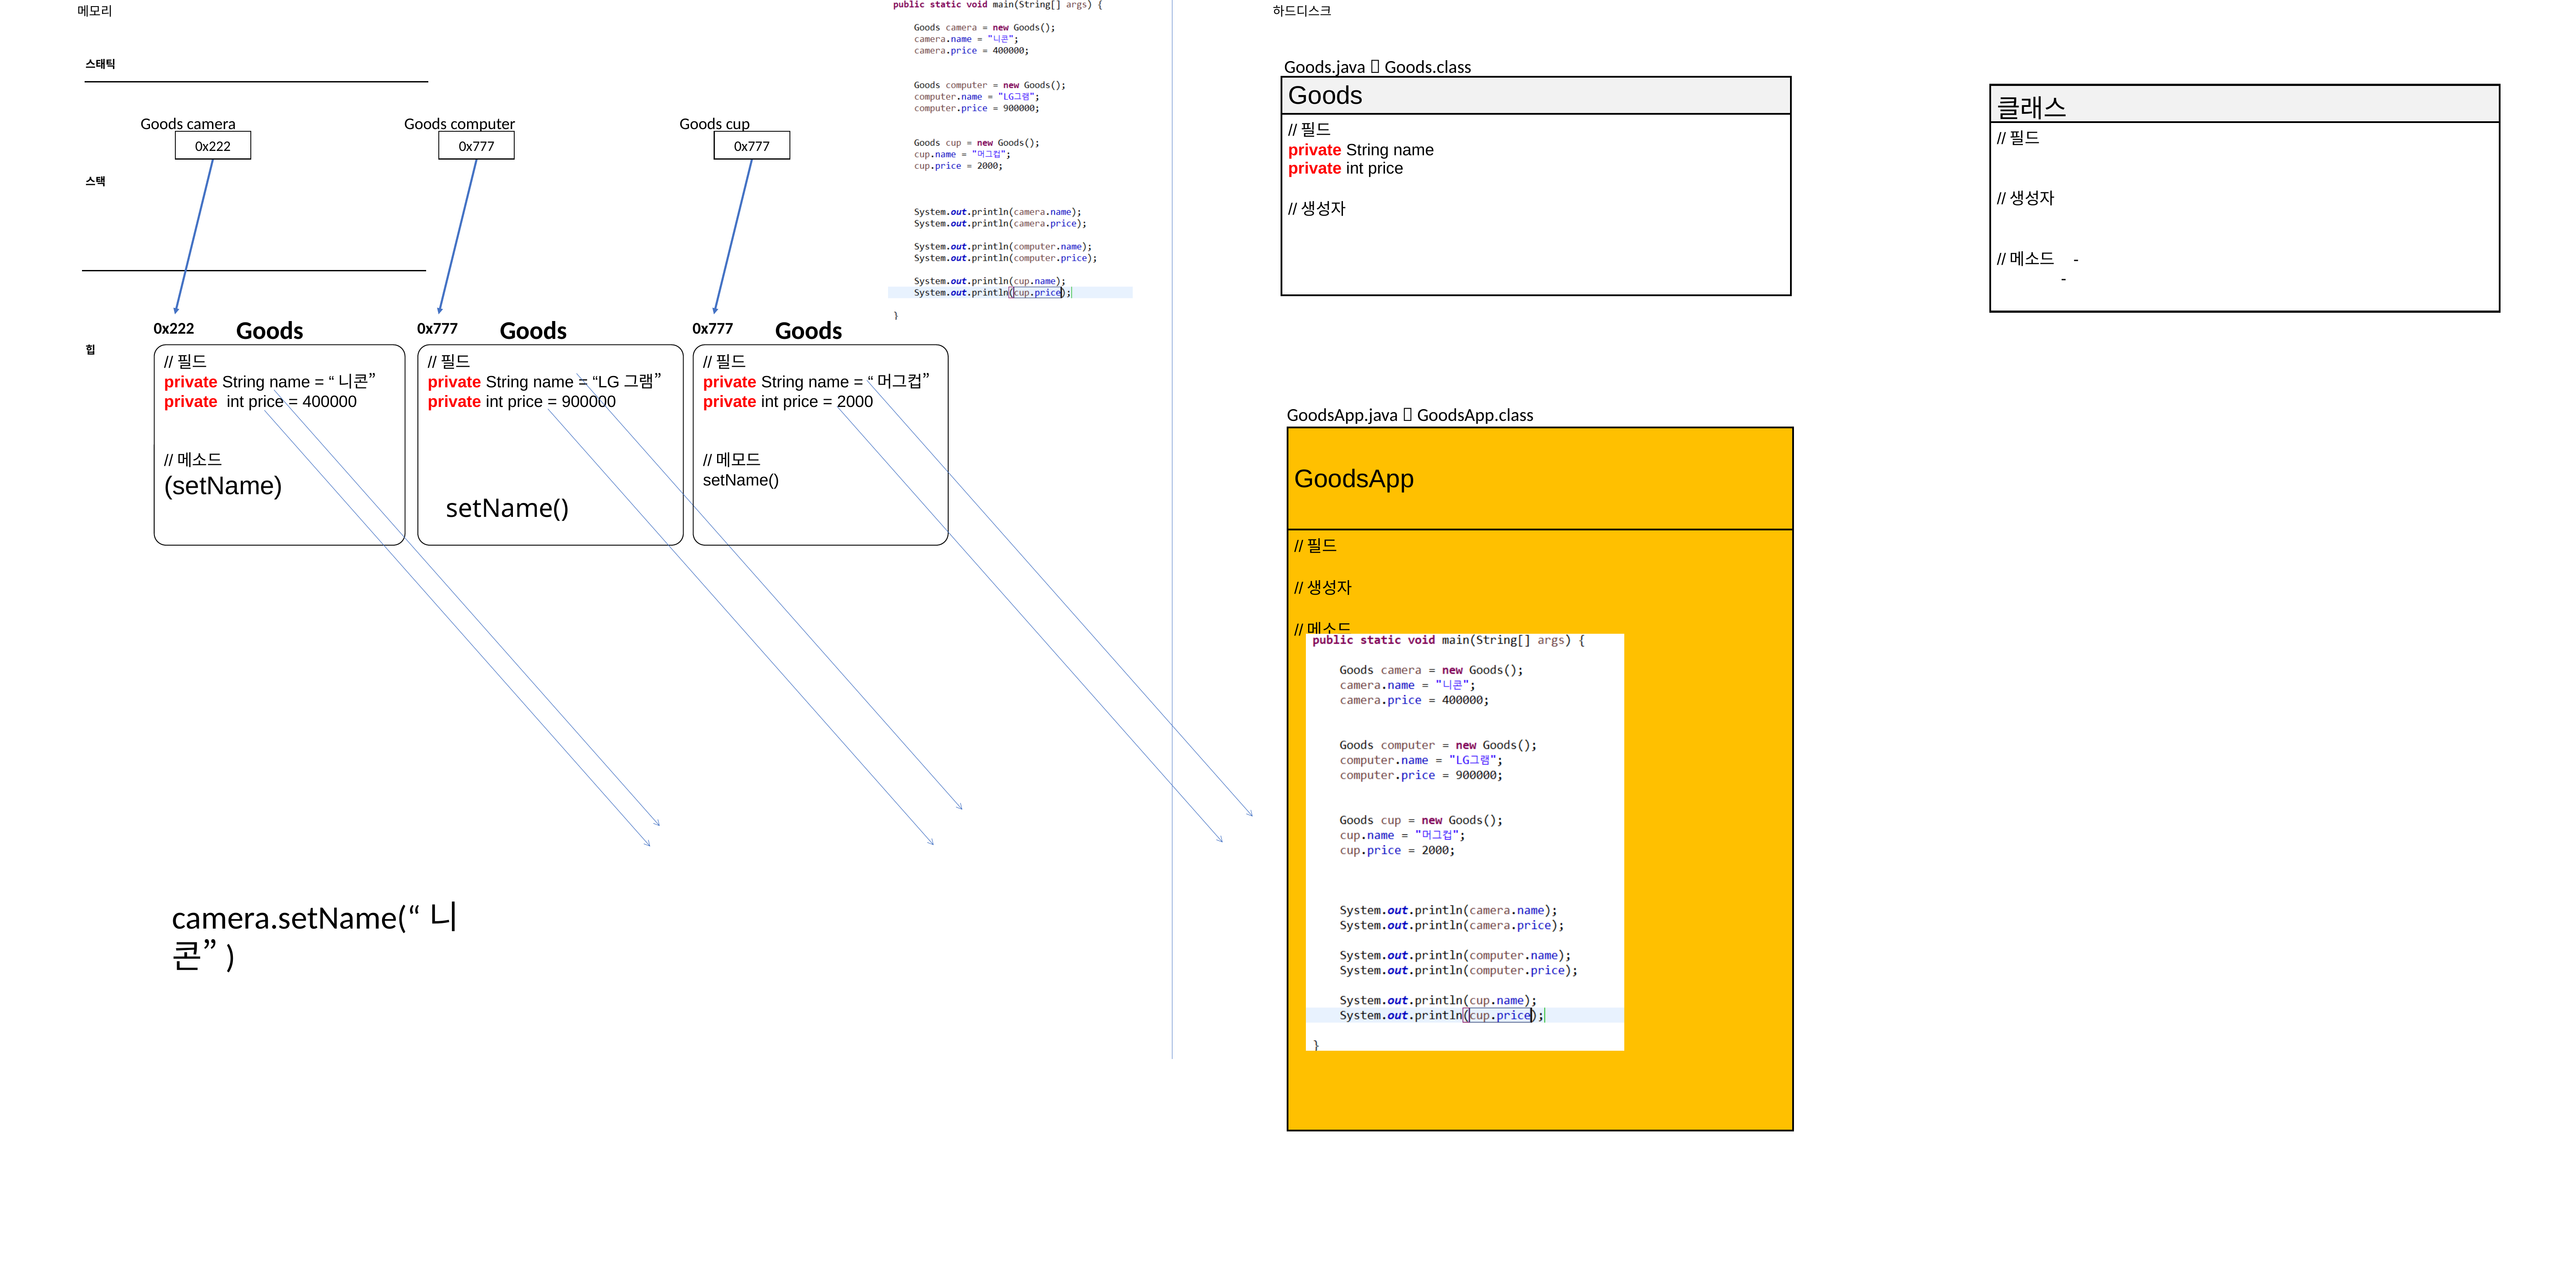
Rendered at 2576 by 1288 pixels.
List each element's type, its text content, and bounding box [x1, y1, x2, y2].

text_box 스태틱 [79, 54, 128, 74]
text_box 스택 [79, 171, 128, 191]
text_box 0x222 [175, 136, 251, 160]
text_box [837, 406, 1223, 843]
text_box Goods [493, 310, 606, 344]
text_box 0x777 [714, 136, 790, 160]
table_header Goods [1282, 78, 1790, 113]
text_box Goods computer [398, 110, 580, 136]
text_box 0x777 [686, 314, 742, 341]
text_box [867, 380, 1253, 817]
text_box camera.setName(“니콘”) [165, 893, 519, 978]
text_box 0x777 [410, 314, 467, 341]
text_box Goods cup [673, 110, 855, 136]
table_cell //필드 private String name private int price //생성자 [1282, 115, 1790, 294]
text_box //필드 private String name = “머그컵” private int price = 2000 //메모드 setName() [693, 344, 949, 373]
text_box //필드 private String name = “니콘” private int price = 400000 //메소드 (setName) [154, 344, 406, 546]
text_box GoodsApp.java  GoodsApp.class [1280, 400, 1639, 428]
text_box Goods [769, 310, 882, 344]
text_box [548, 409, 934, 845]
table_header GoodsApp [1288, 428, 1792, 529]
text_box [175, 159, 213, 314]
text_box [264, 410, 650, 847]
text_box Goods.java  Goods.class [1278, 51, 1631, 80]
picture [1305, 634, 1624, 1051]
text_box 0x222 [147, 314, 203, 341]
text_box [576, 373, 963, 409]
table_cell //필드 //생성자 //메소드 - - [1991, 123, 2499, 311]
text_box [274, 389, 576, 410]
picture [888, 0, 1133, 320]
text_box 0x777 [438, 136, 515, 160]
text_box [438, 159, 477, 314]
text_box 힙 [79, 340, 128, 359]
text_box //필드 private String name = “LG그램” private int price = 900000 [417, 344, 684, 389]
text_box Goods camera [134, 110, 316, 136]
table_header 클래스 [1991, 86, 2499, 121]
text_box 하드디스크 [1266, 0, 1368, 22]
text_box Goods [229, 310, 343, 344]
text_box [714, 159, 752, 314]
table_cell //필드 //생성자 //메소드 [1288, 530, 1792, 1130]
text_box 메모리 [71, 0, 172, 22]
